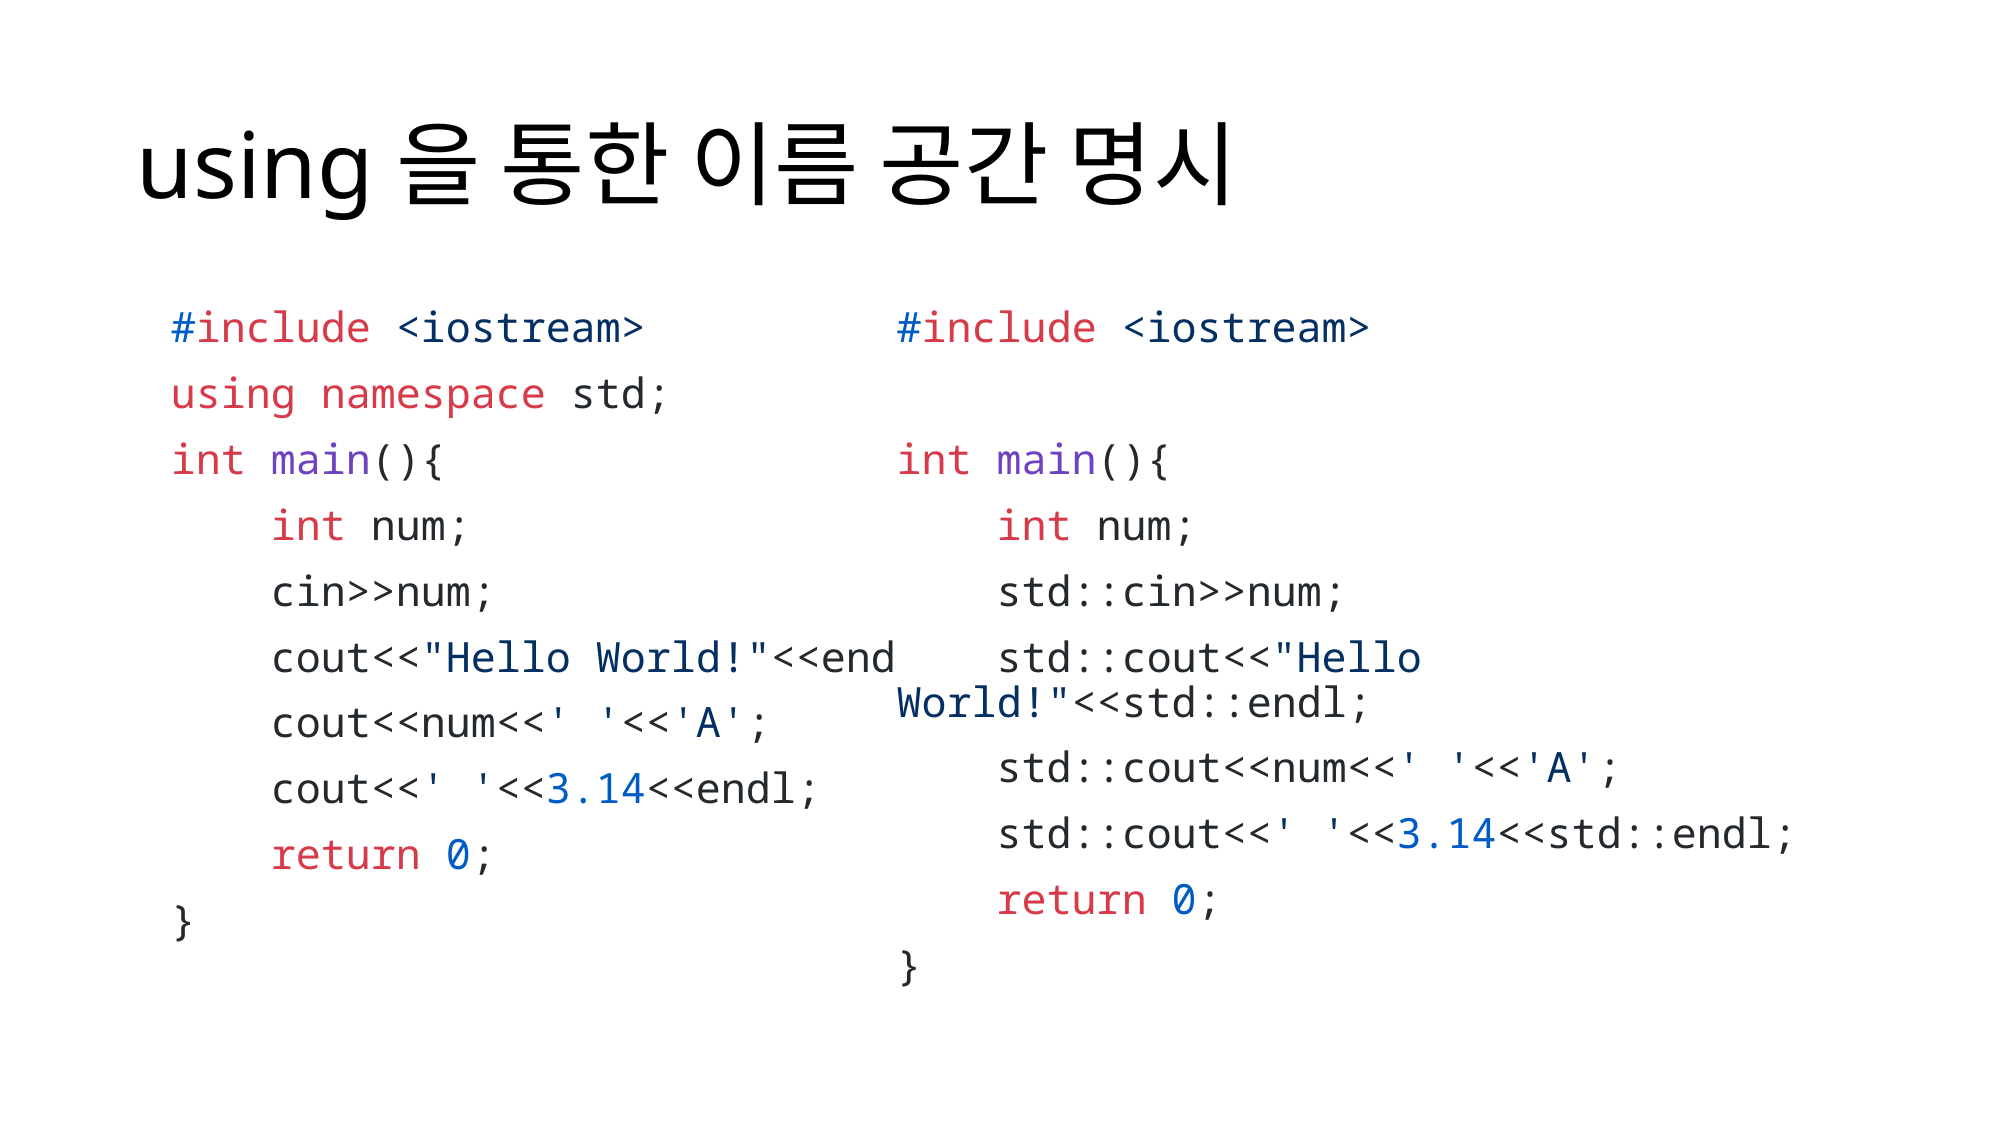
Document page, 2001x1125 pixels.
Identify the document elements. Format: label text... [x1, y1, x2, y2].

list #include <iostream> using namespace std; int main(){ int num; cin>>num; cout<<"Hello World!"<<endl; cout<<num<<' '<<'A'; cout<<' '<<3.14<<endl; return 0; } [80, 299, 806, 1014]
list #include <iostream> int main(){ int num; std::cin>>num; std::cout<<"Hello World!"<<std::endl; std::cout<<num<<' '<<'A'; std::cout<<' '<<3.14<<std::endl; return 0; } [806, 299, 1864, 1014]
title using을 통한 이름 공간 명시 [121, 59, 1847, 278]
